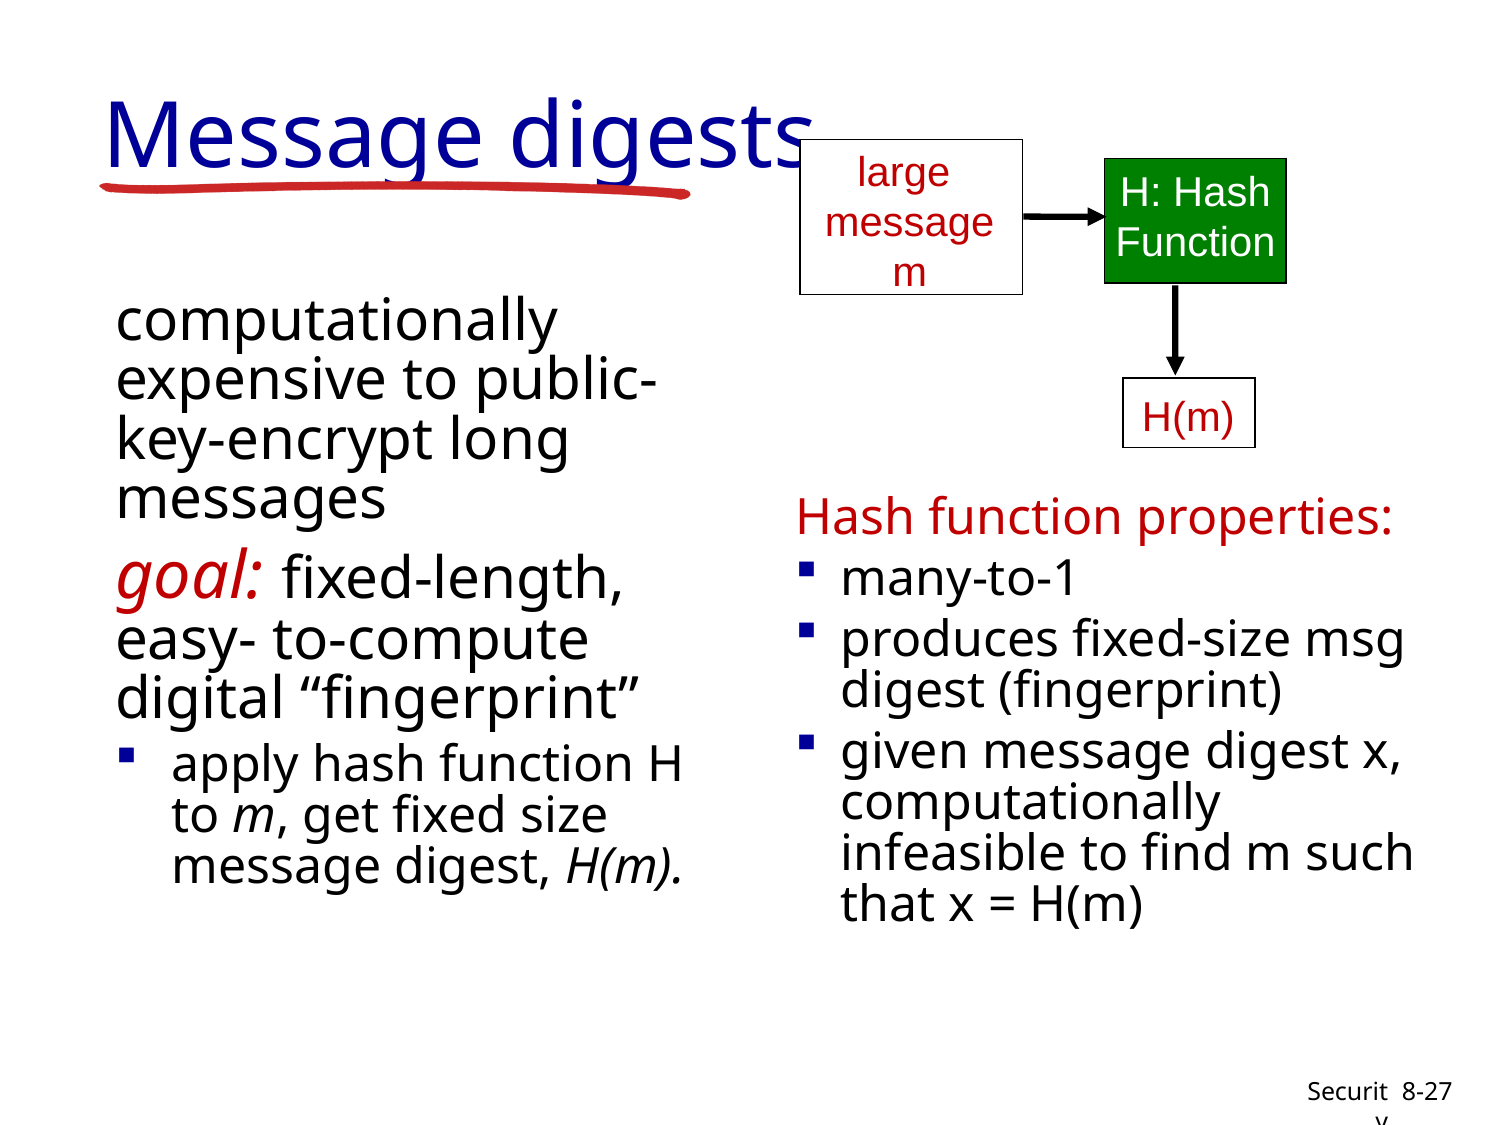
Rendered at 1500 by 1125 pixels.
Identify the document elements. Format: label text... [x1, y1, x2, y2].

text_box [1169, 285, 1182, 376]
text_box [1123, 378, 1256, 382]
text_box [1104, 273, 1287, 283]
text_box [1023, 210, 1107, 223]
picture [96, 176, 697, 206]
title Message digests [87, 37, 1363, 225]
text_box H(m) [1115, 382, 1262, 447]
list computationally expensive to public-key-encrypt long messages goal: fixed-length, easy- to-compute digital “fingerprint” apply hash function H to m, get fixed size message digest, H(m). [100, 285, 743, 824]
footer Security [1284, 1067, 1403, 1110]
text_box large message m [799, 137, 1020, 303]
text_box 8-27 [1387, 1068, 1500, 1113]
list Hash function properties: many-to-1 produces fixed-size msg digest (fingerprint) given message digest x, computationally infeasible to find m such that x = H(m) [780, 486, 1444, 1055]
text_box H: Hash Function [1100, 157, 1291, 273]
